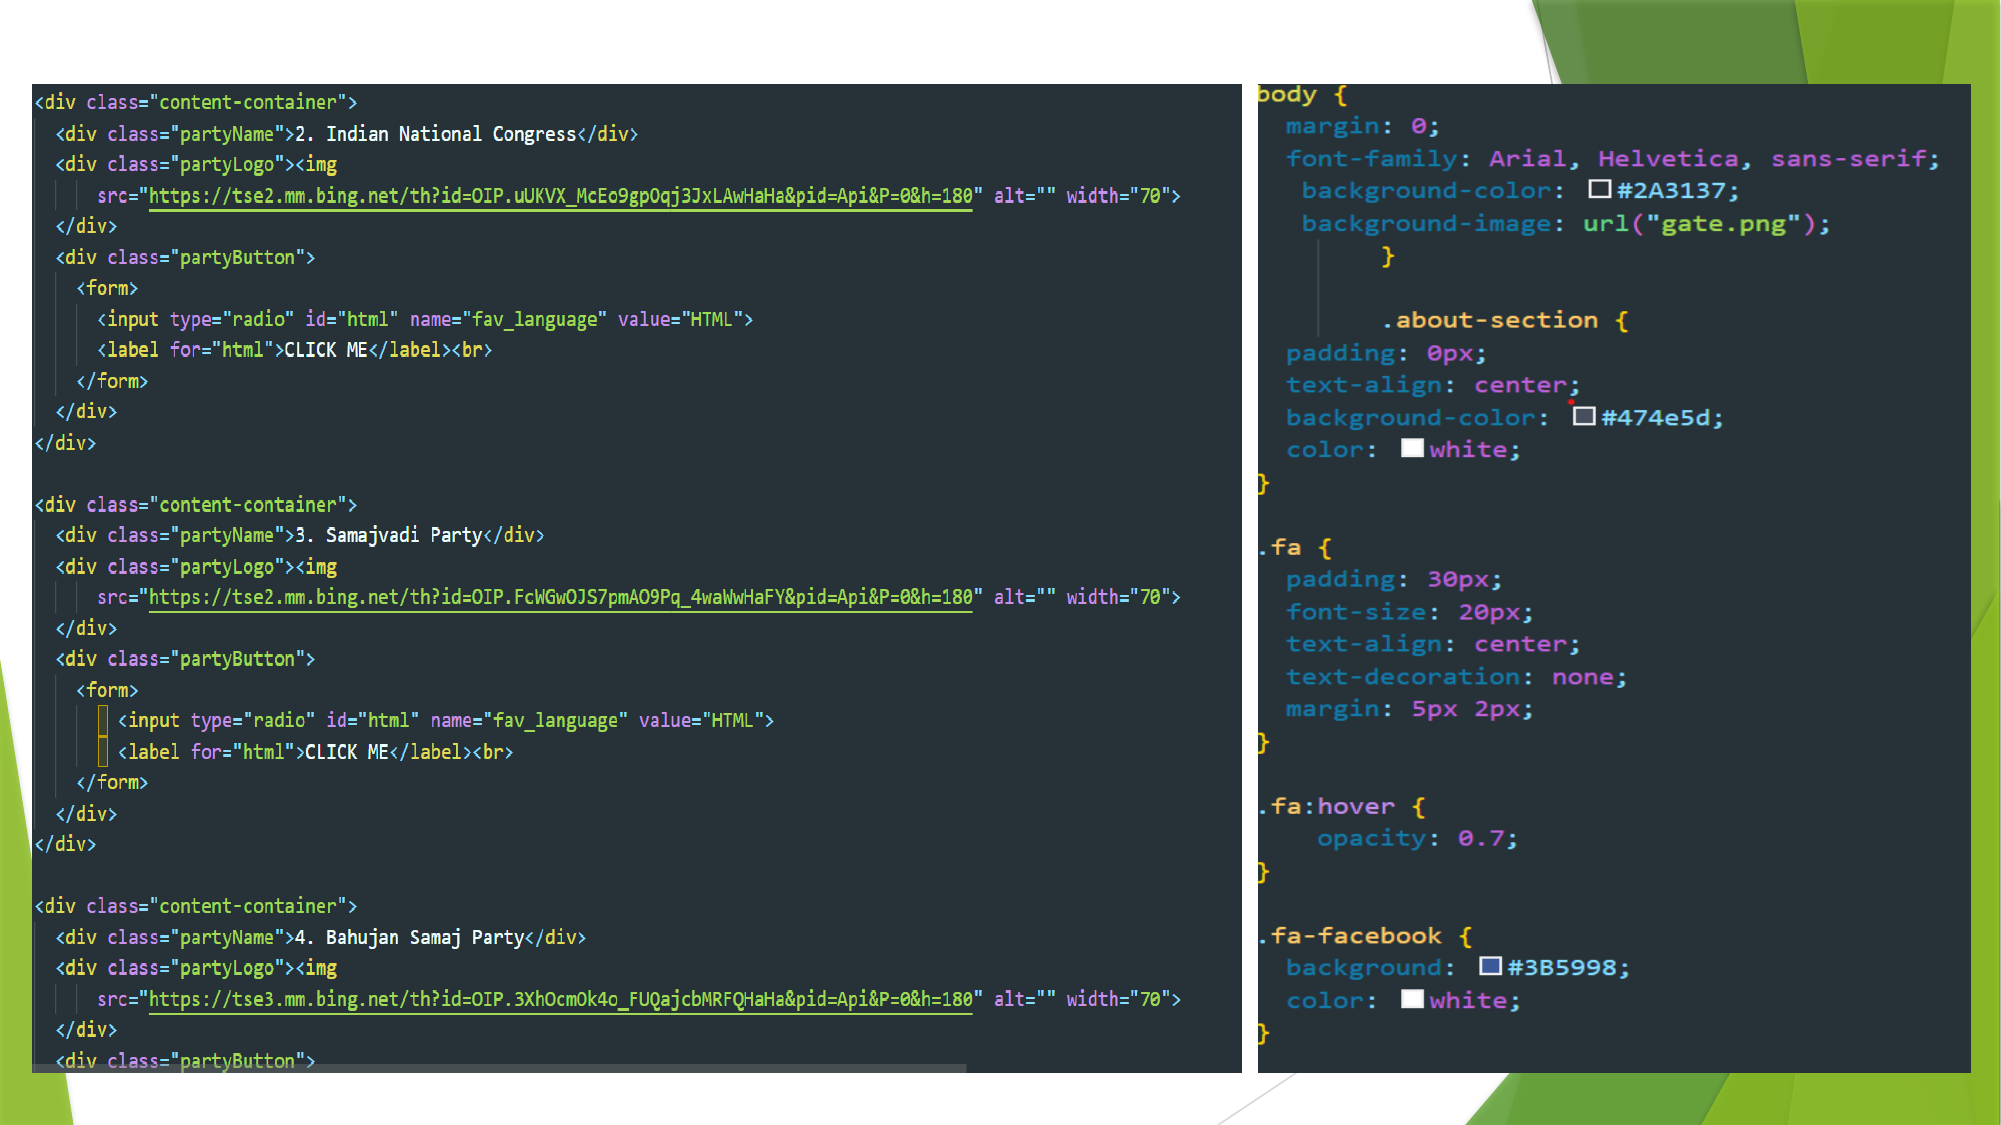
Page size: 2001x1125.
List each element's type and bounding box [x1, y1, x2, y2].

picture [0, 83, 1242, 1074]
list [1258, 83, 1972, 1074]
